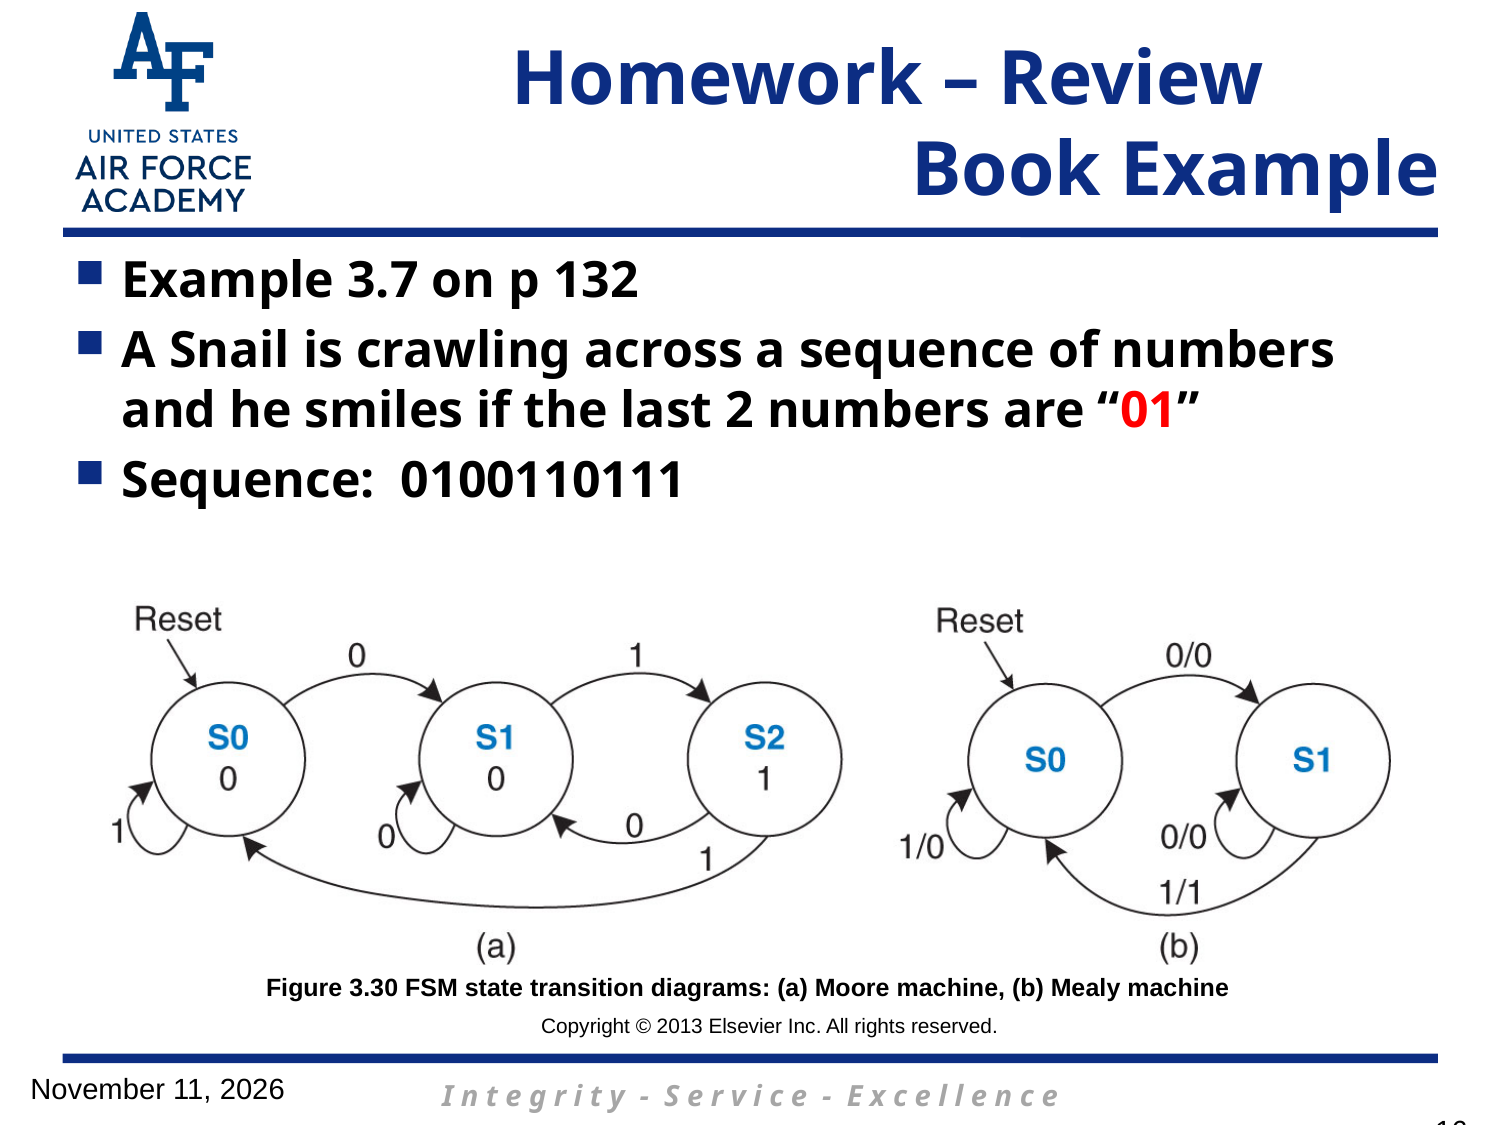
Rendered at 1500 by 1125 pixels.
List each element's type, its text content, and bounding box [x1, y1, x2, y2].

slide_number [15, 1028, 366, 1107]
title Homework – Review Book Example [299, 29, 1456, 211]
text_box Copyright © 2013 Elsevier Inc. All rights reserved. [443, 1009, 1096, 1064]
picture [75, 12, 251, 212]
list Example 3.7 on p 132 A Snail is crawling across a sequence of numbers and he smiles if the last 2 numbers are “01” Sequence: 0100110111 [59, 239, 1441, 1051]
slide_number 16 [1402, 1069, 1500, 1125]
text_box Figure 3.30 FSM state transition diagrams: (a) Moore machine, (b) Mealy machine [251, 973, 1249, 1009]
picture [108, 601, 1392, 965]
